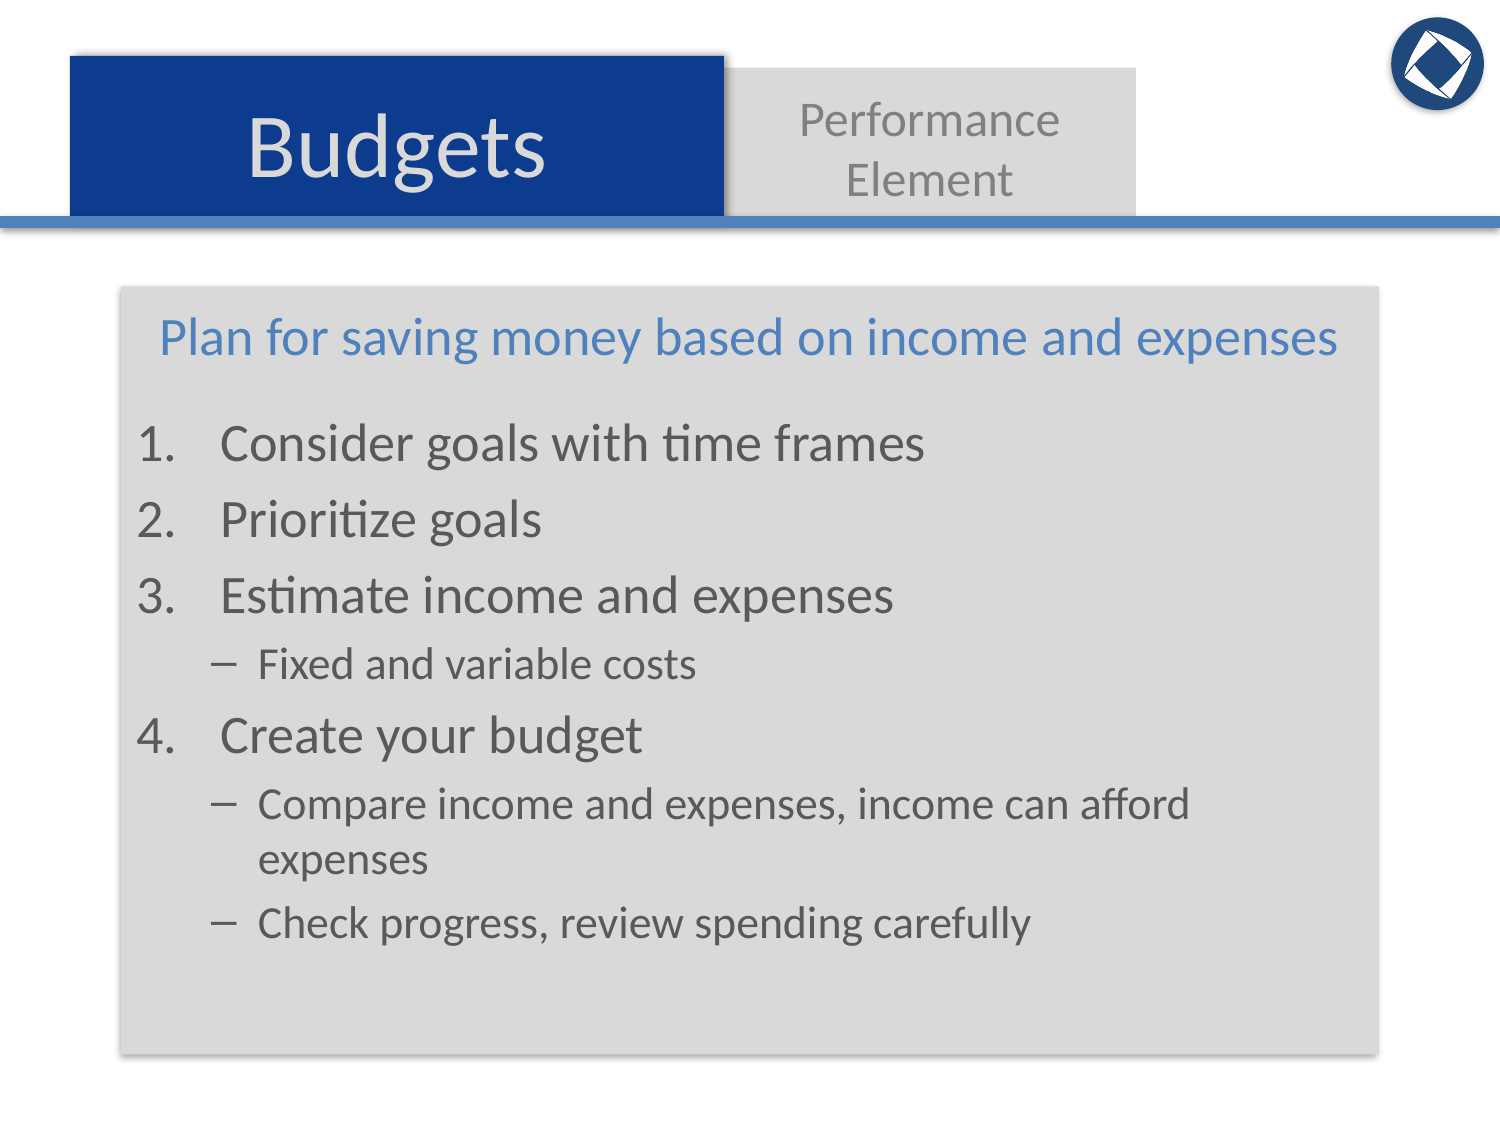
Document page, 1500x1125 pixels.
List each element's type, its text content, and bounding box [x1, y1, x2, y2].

list Plan for saving money based on income and expenses Consider goals with time frames Prioritize goals Estimate income and expenses Fixed and variable costs Create your budget Compare income and expenses, income can afford expenses Check progress, review spending carefully [121, 293, 1379, 1037]
text_box [120, 286, 1380, 1055]
text_box Performance Element [735, 67, 1136, 214]
title Budgets [69, 55, 724, 214]
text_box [1390, 17, 1485, 111]
